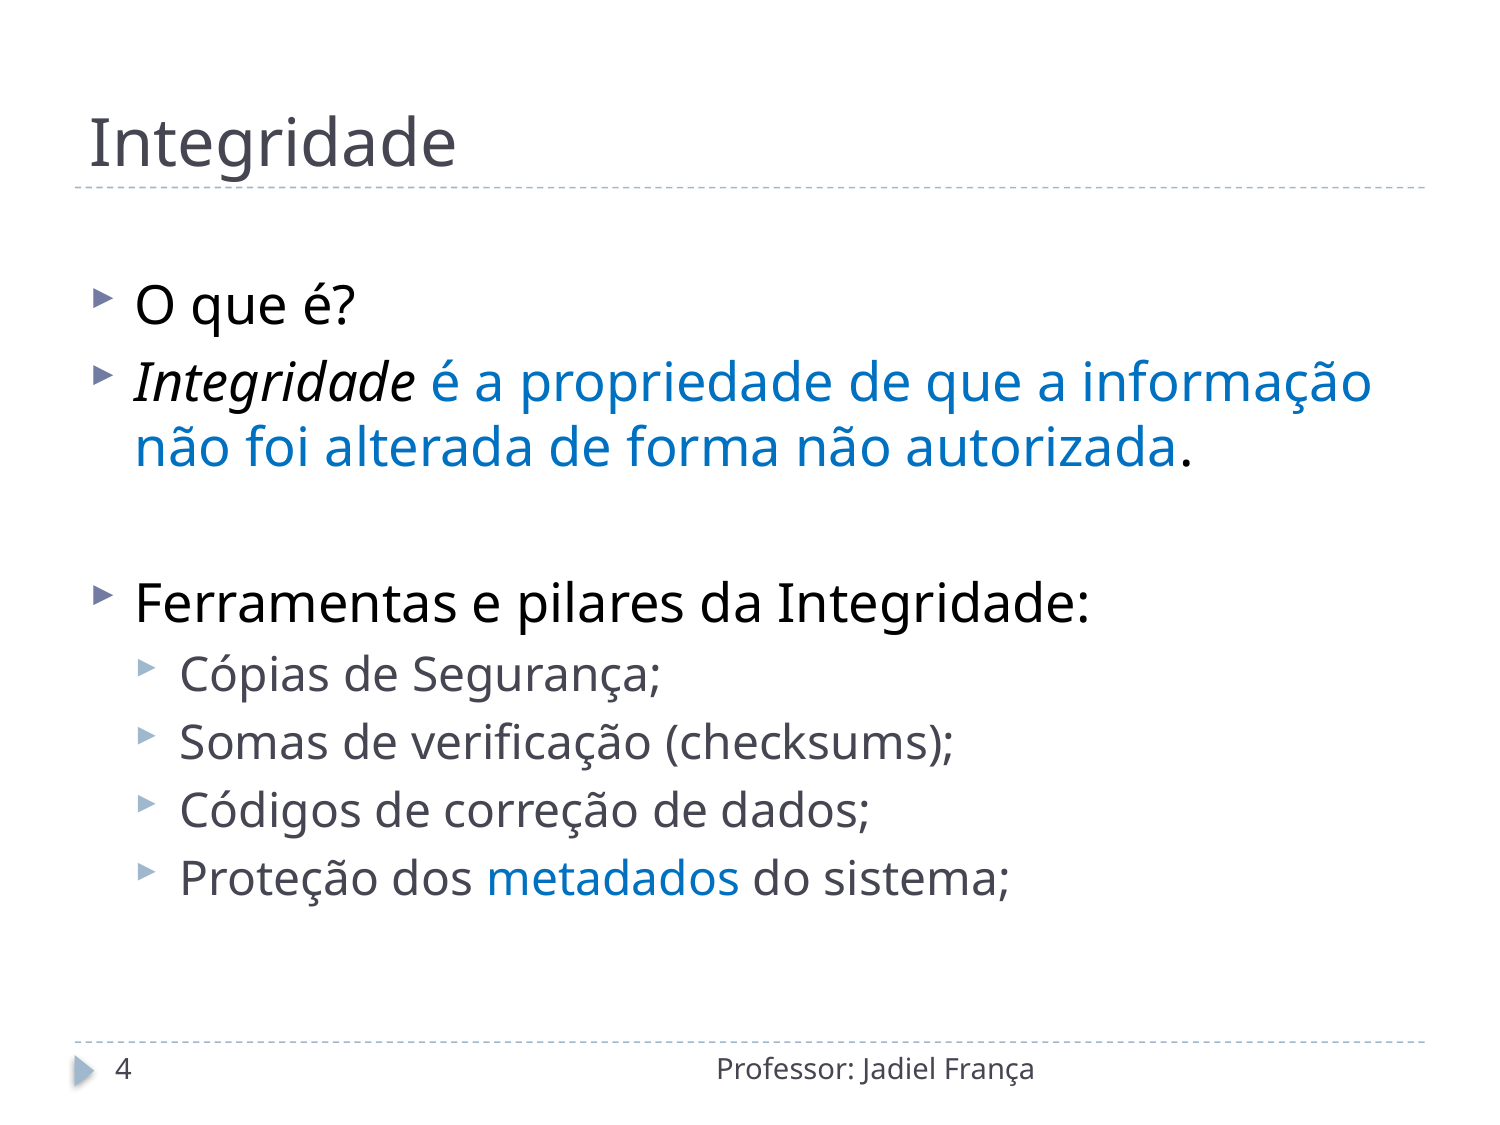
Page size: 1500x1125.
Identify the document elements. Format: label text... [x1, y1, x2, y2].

list O que é? Integridade é a propriedade de que a informação não foi alterada de forma não autorizada. Ferramentas e pilares da Integridade: Cópias de Segurança; Somas de verificação (checksums); Códigos de correção de dados; Proteção dos metadados do sistema; [75, 262, 1424, 1005]
slide_number 4 [100, 1042, 426, 1103]
footer Professor: Jadiel França [475, 1042, 1051, 1103]
title Integridade [75, 37, 1425, 188]
